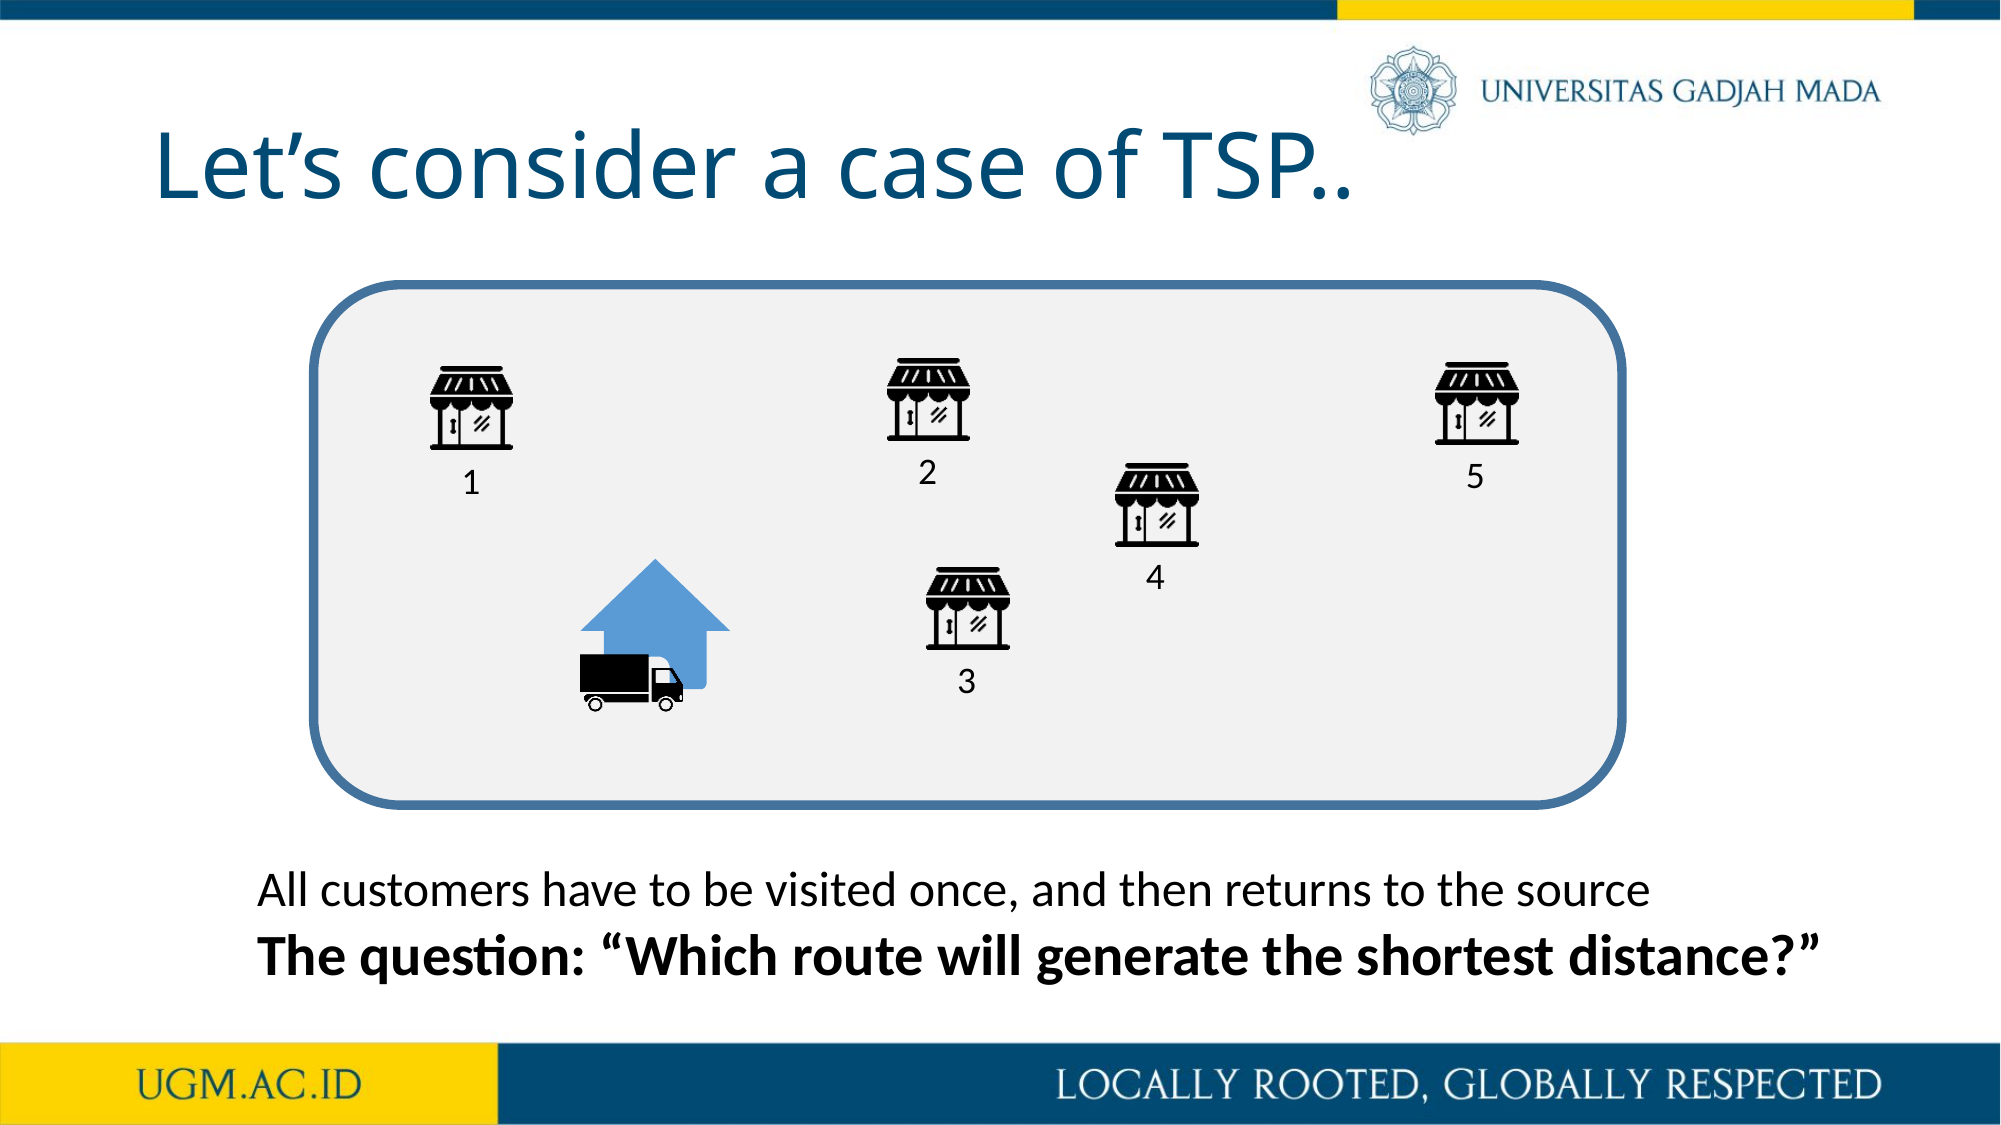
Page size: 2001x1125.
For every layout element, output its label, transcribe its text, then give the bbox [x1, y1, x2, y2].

text_box 1 [446, 450, 496, 510]
text_box 3 [942, 650, 991, 709]
title Let’s consider a case of TSP.. [137, 59, 1863, 278]
text_box 2 [903, 441, 953, 500]
text_box 4 [1131, 547, 1180, 605]
picture [0, 0, 2001, 1125]
text_box All customers have to be visited once, and then returns to the source The question: “Which route will generate the shortest distance?” [242, 849, 1838, 995]
text_box 5 [1450, 445, 1500, 504]
text_box [580, 558, 731, 690]
text_box [312, 283, 1623, 807]
